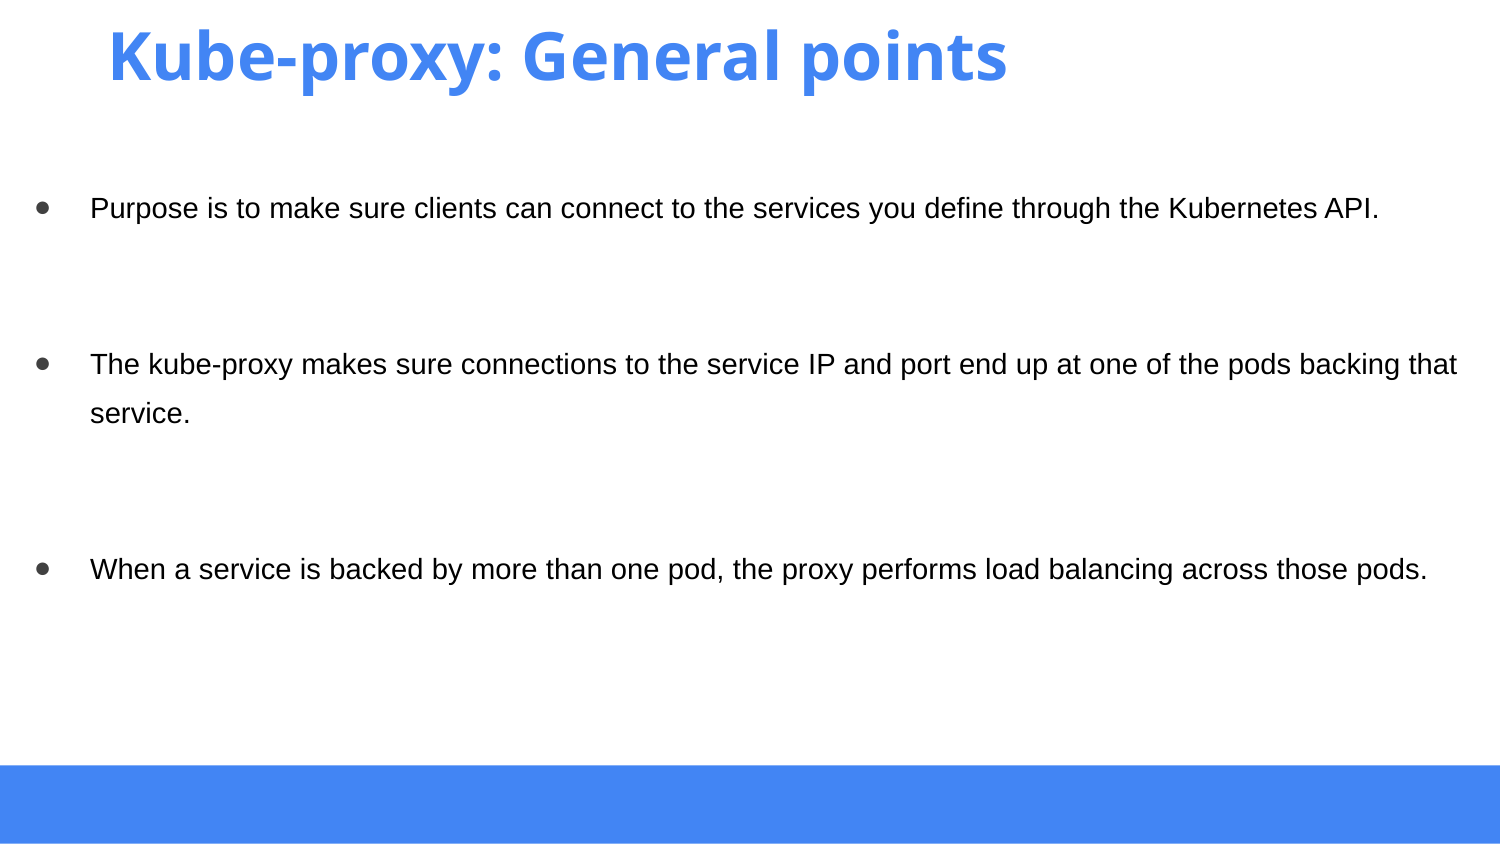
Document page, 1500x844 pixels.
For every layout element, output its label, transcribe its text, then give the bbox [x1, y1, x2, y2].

text_box Purpose is to make sure clients can connect to the services you define through the Kubernetes API. The kube-proxy makes sure connections to the service IP and port end up at one of the pods backing that service. When a service is backed by more than one pod, the proxy performs load balancing across those pods. [0, 0, 1487, 760]
text_box Kube-proxy: General points [92, 0, 1487, 109]
